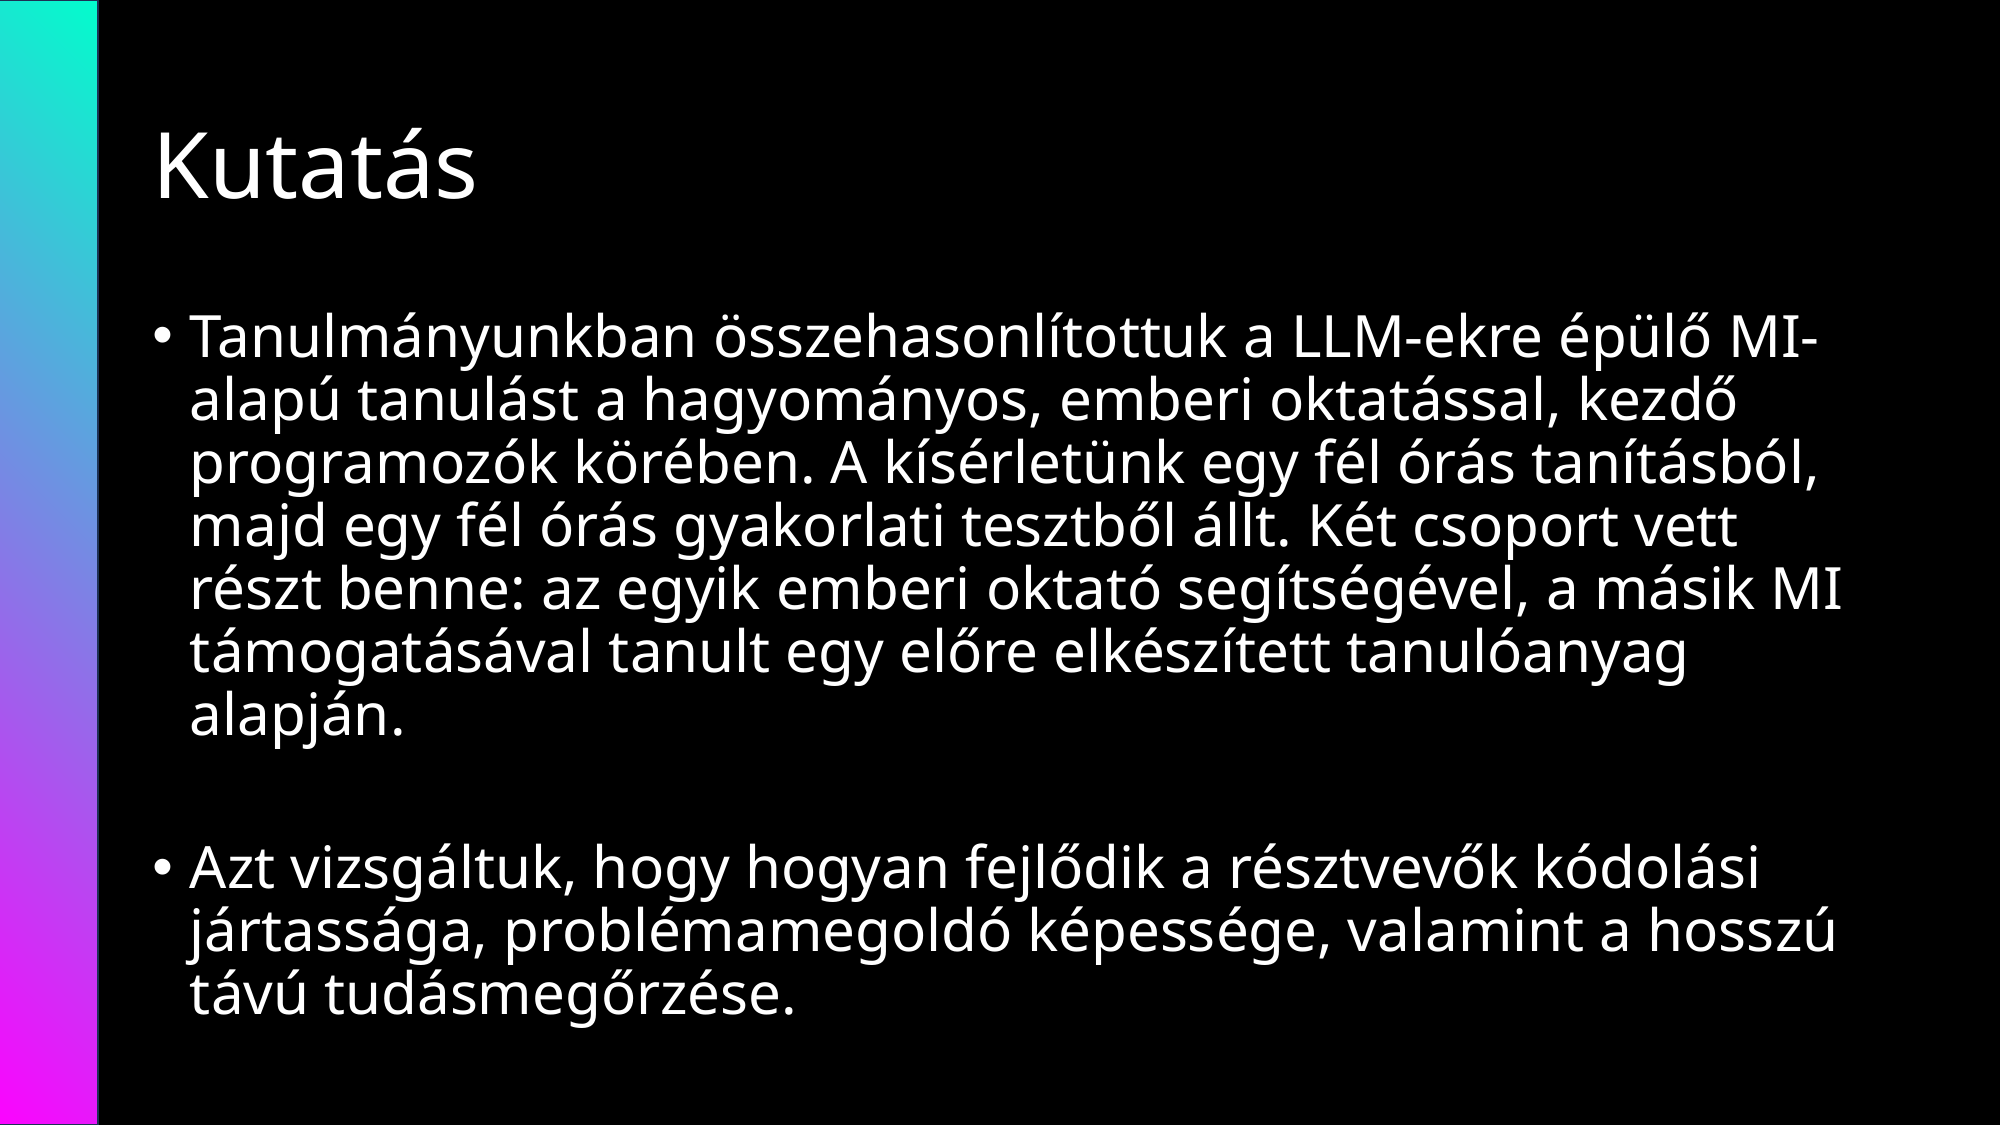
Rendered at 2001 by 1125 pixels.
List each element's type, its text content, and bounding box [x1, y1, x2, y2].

title Kutatás [137, 59, 1863, 278]
list Tanulmányunkban összehasonlítottuk a LLM-ekre épülő MI-alapú tanulást a hagyományos, emberi oktatással, kezdő programozók körében. A kísérletünk egy fél órás tanításból, majd egy fél órás gyakorlati tesztből állt. Két csoport vett részt benne: az egyik emberi oktató segítségével, a másik MI támogatásával tanult egy előre elkészített tanulóanyag alapján. Azt vizsgáltuk, hogy hogyan fejlődik a résztvevők kódolási jártassága, problémamegoldó képessége, valamint a hosszú távú tudásmegőrzése. [137, 299, 1863, 1014]
